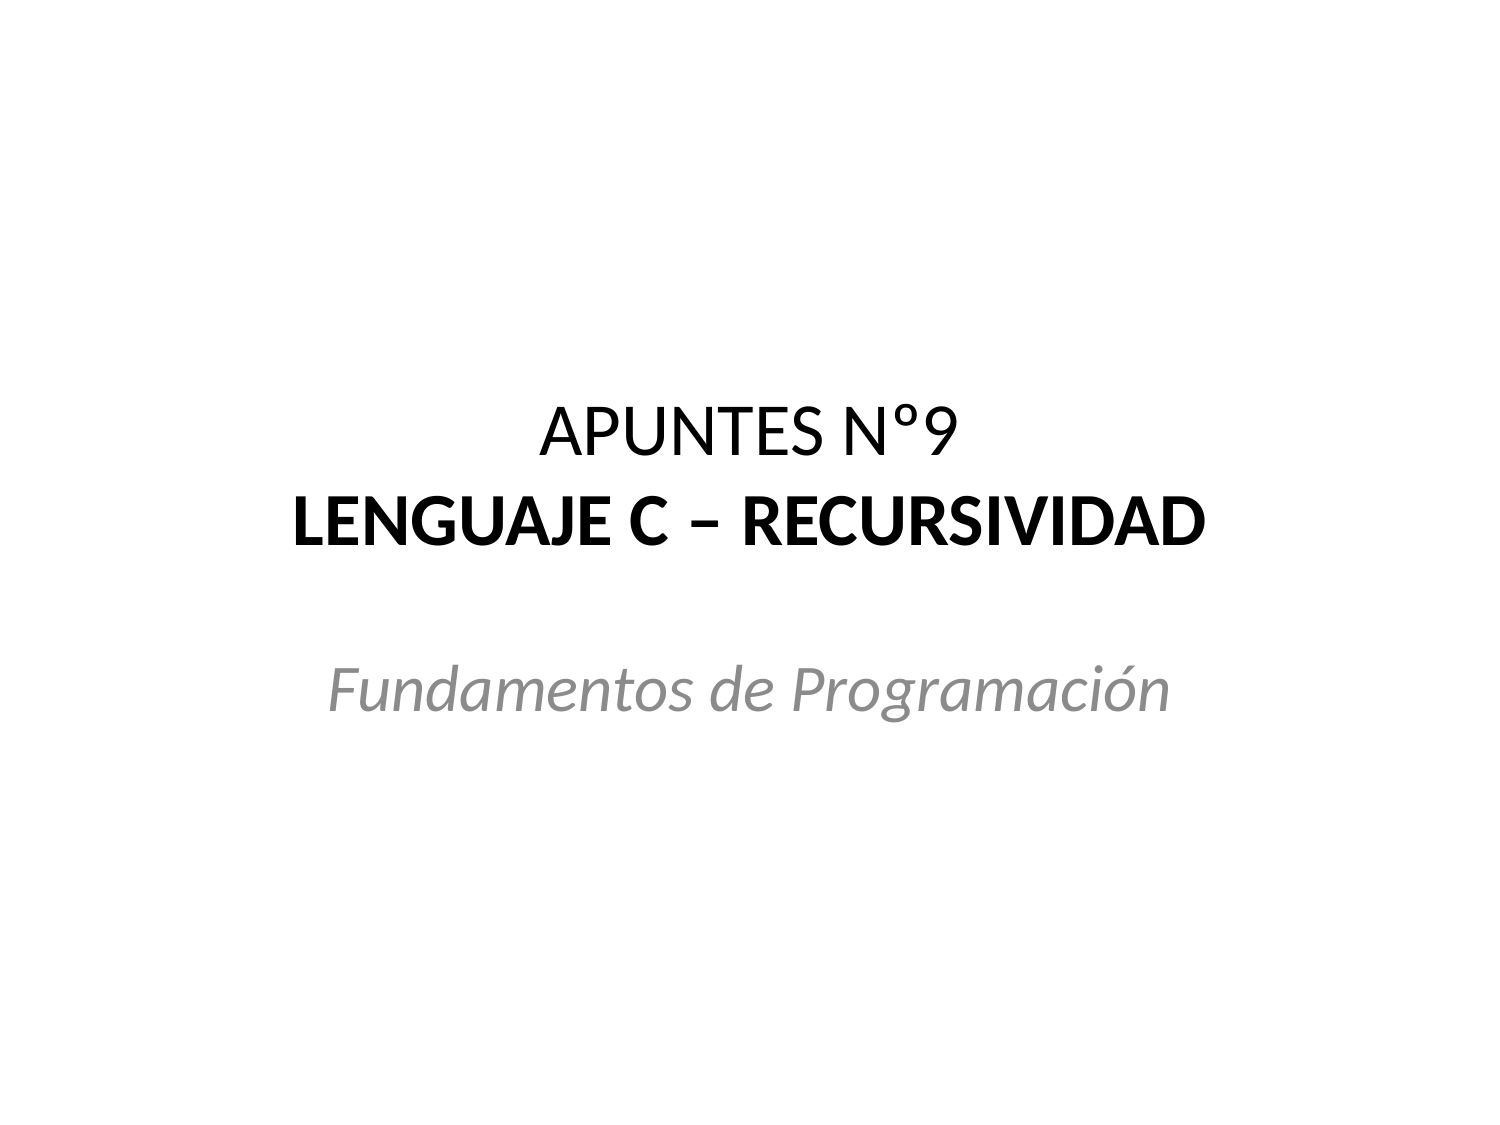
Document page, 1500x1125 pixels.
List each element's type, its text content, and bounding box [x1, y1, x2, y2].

title Apuntes Nº9 Lenguaje C – Recursividad [0, 349, 1500, 591]
text_box Fundamentos de Programación [224, 637, 1275, 763]
